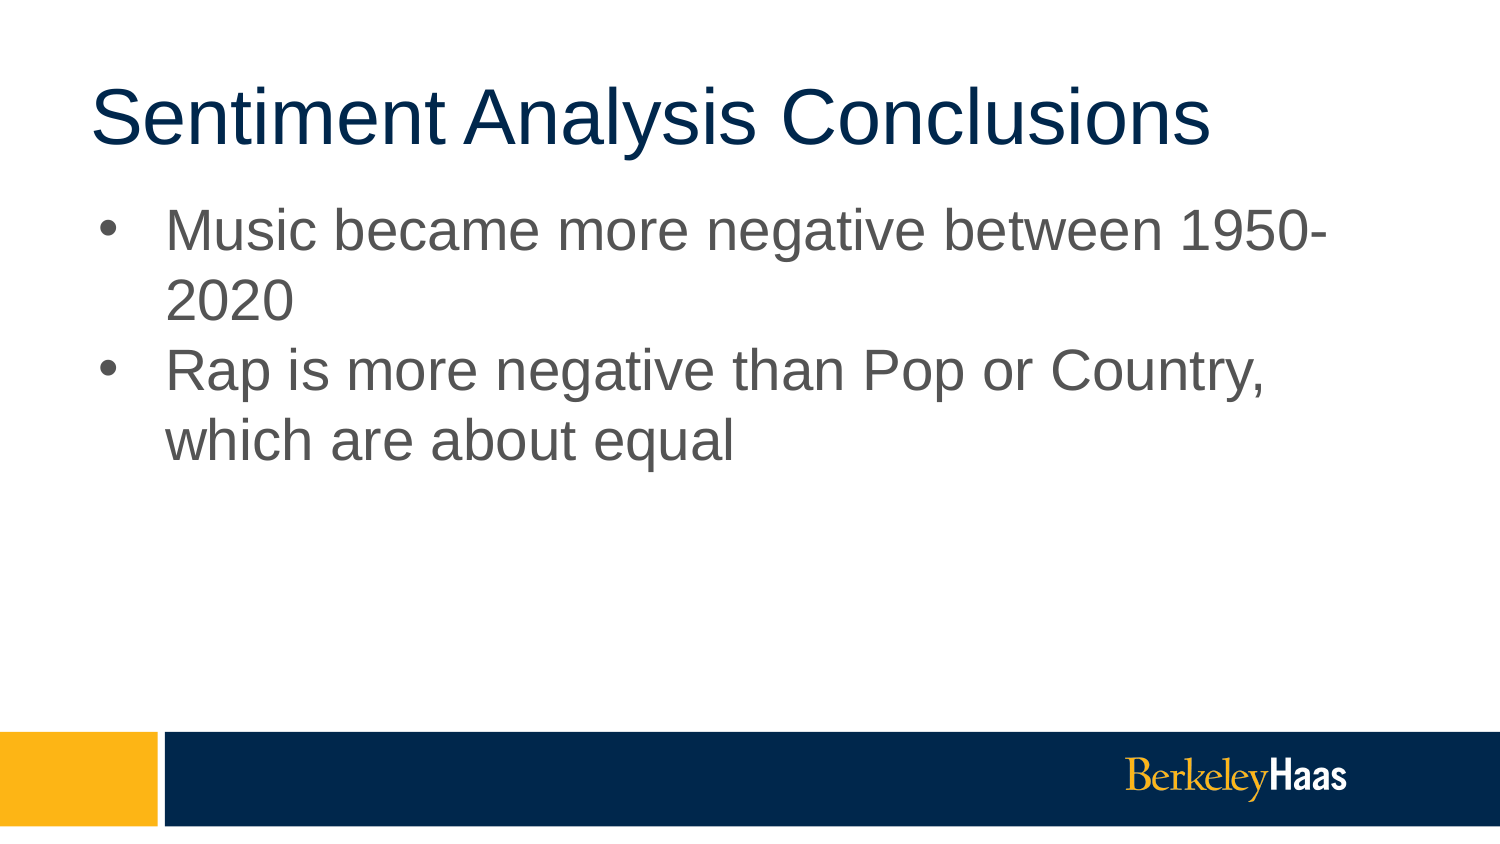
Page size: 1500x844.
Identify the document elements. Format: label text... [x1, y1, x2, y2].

title Sentiment Analysis Conclusions [75, 48, 1425, 179]
picture [1123, 755, 1350, 805]
list Music became more negative between 1950-2020 Rap is more negative than Pop or Country, which are about equal [75, 185, 1425, 722]
